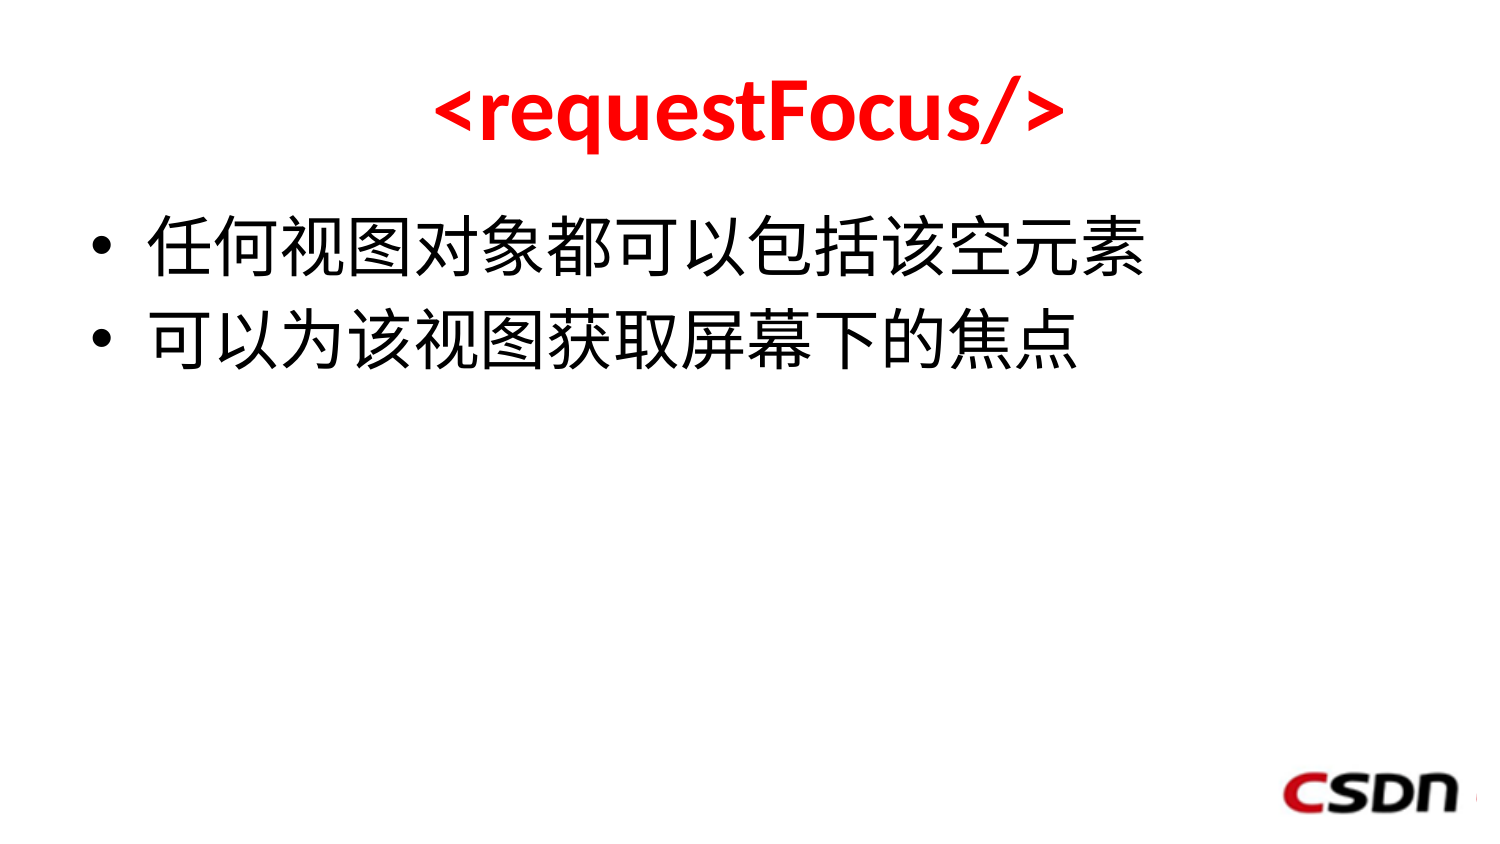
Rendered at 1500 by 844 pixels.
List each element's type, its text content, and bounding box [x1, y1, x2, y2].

picture [1257, 740, 1477, 824]
title <requestFocus/> [75, 33, 1425, 175]
list 任何视图对象都可以包括该空元素 可以为该视图获取屏幕下的焦点 [75, 196, 1425, 754]
